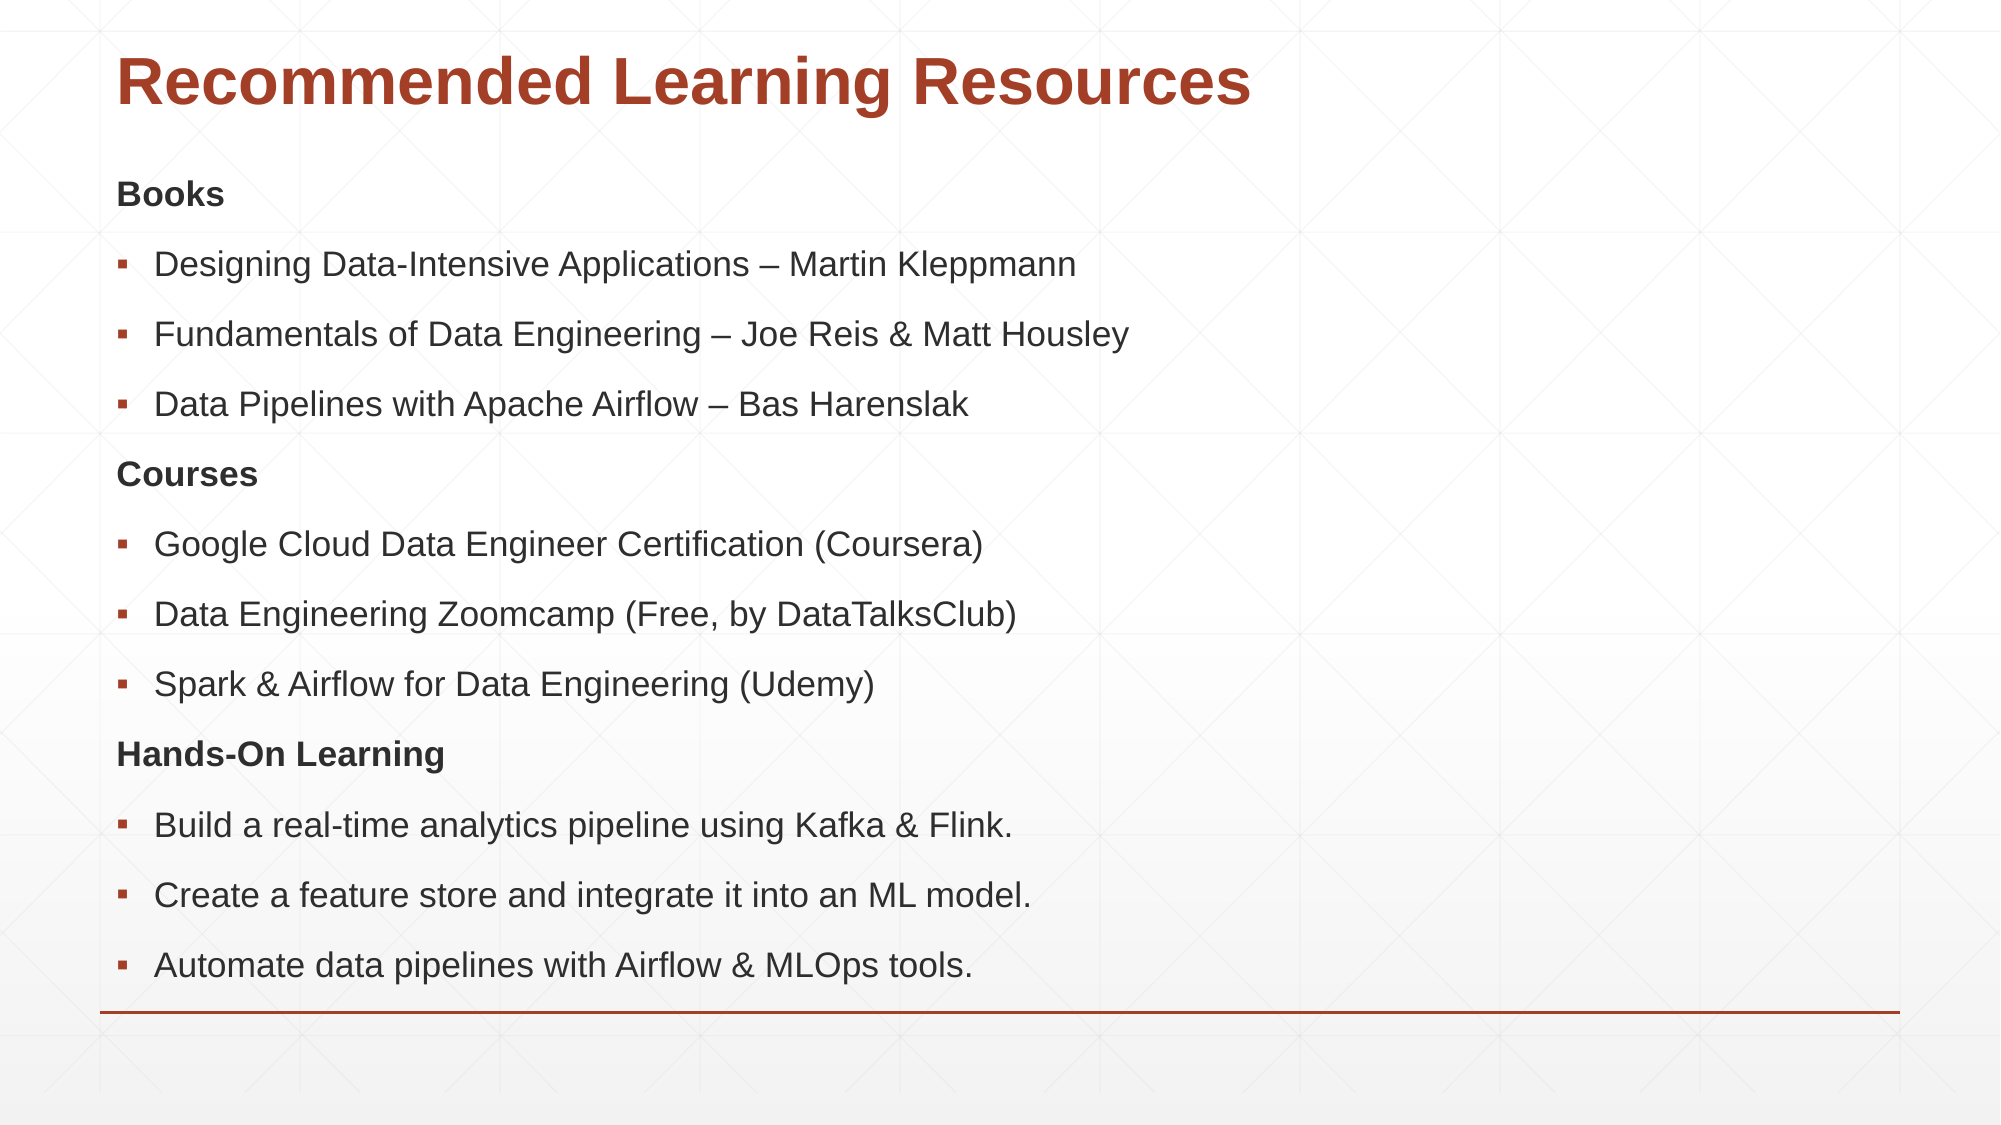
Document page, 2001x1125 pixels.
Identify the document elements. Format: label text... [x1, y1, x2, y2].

list Books Designing Data-Intensive Applications – Martin Kleppmann Fundamentals of Data Engineering – Joe Reis & Matt Housley Data Pipelines with Apache Airflow – Bas Harenslak Courses Google Cloud Data Engineer Certification (Coursera) Data Engineering Zoomcamp (Free, by DataTalksClub) Spark & Airflow for Data Engineering (Udemy) Hands-On Learning Build a real-time analytics pipeline using Kafka & Flink. Create a feature store and integrate it into an ML model. Automate data pipelines with Airflow & MLOps tools. [101, 168, 1788, 996]
title Recommended Learning Resources [101, 34, 1677, 127]
